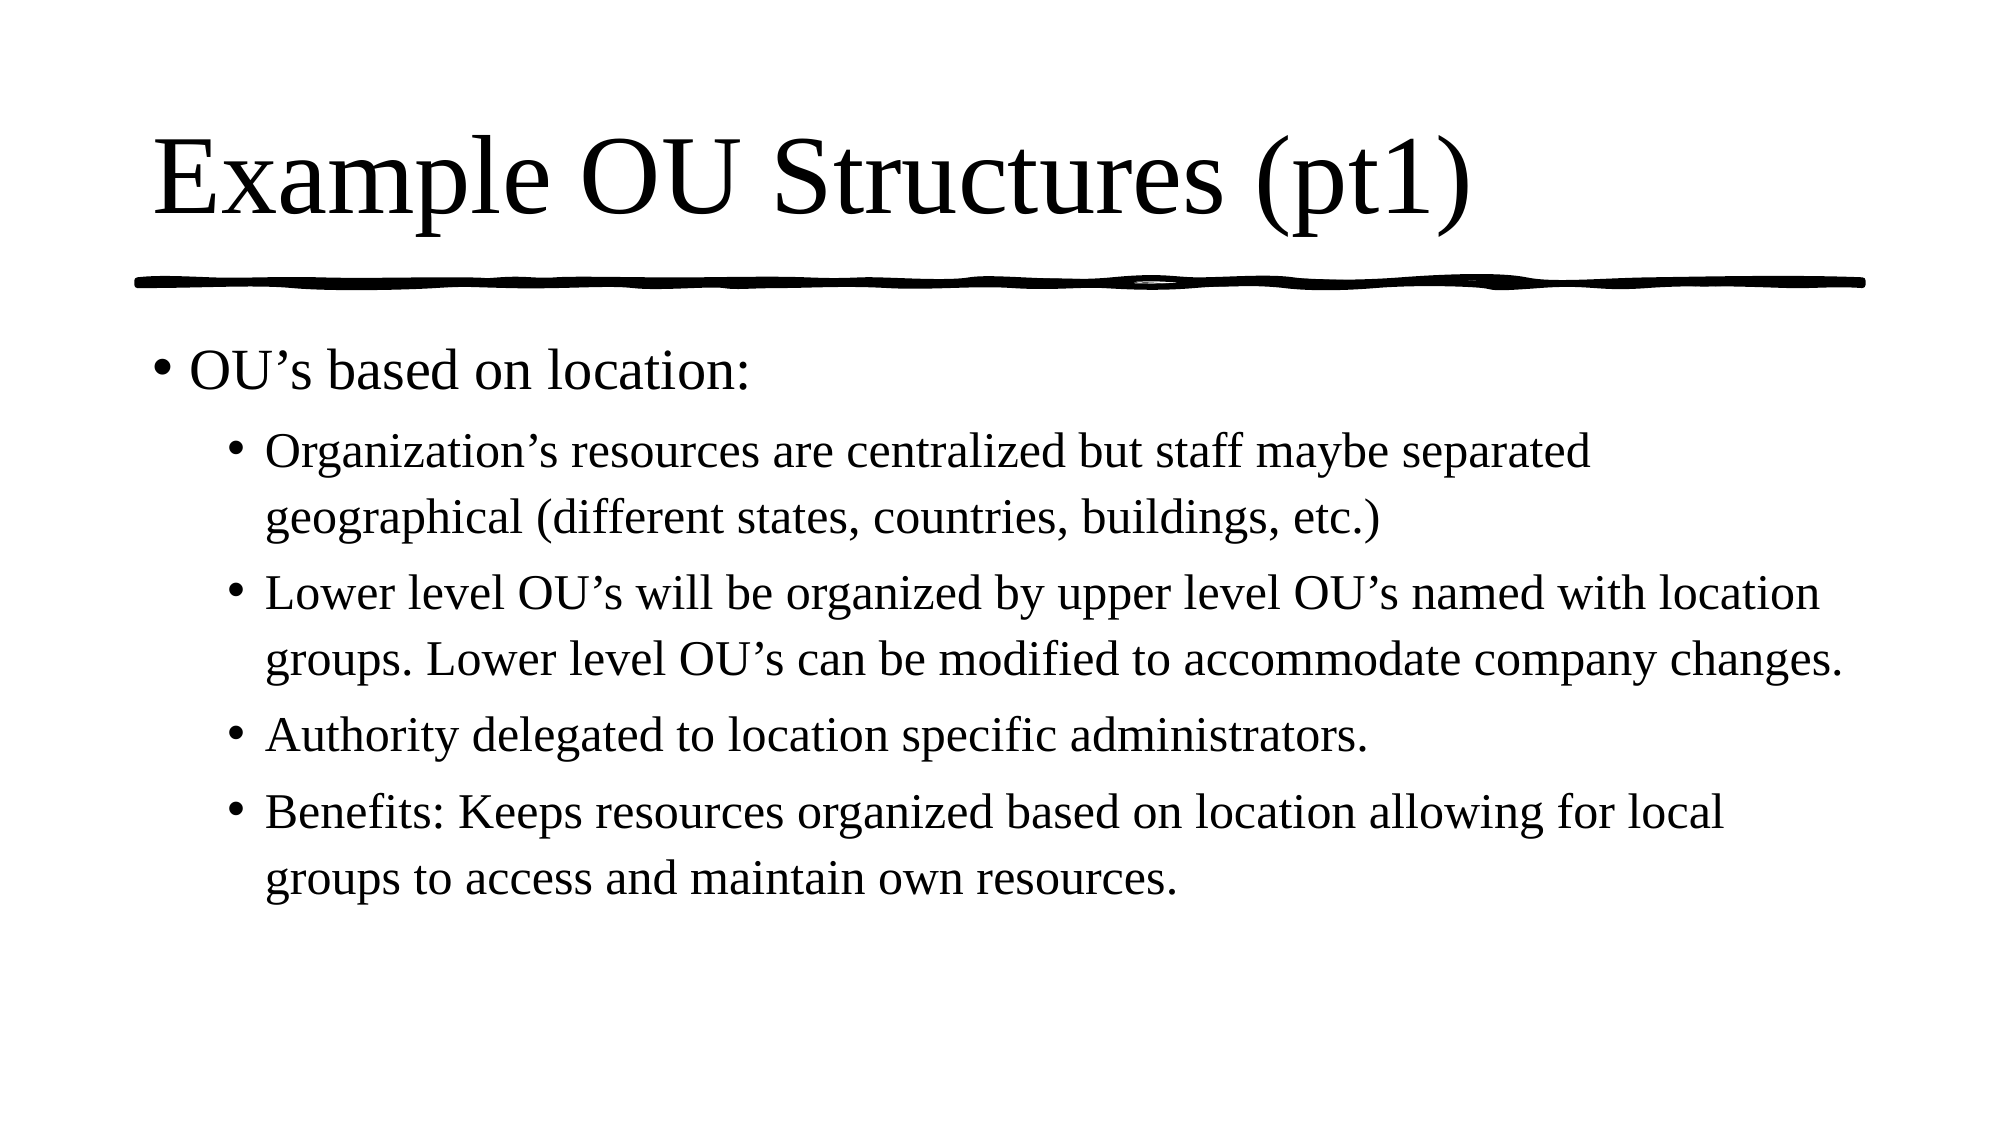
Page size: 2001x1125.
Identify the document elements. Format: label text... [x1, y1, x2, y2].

list OU’s based on location: Organization’s resources are centralized but staff maybe separated geographical (different states, countries, buildings, etc.) Lower level OU’s will be organized by upper level OU’s named with location groups. Lower level OU’s can be modified to accommodate company changes. Authority delegated to location specific administrators. Benefits: Keeps resources organized based on location allowing for local groups to access and maintain own resources. [137, 316, 1863, 1014]
title Example OU Structures (pt1) [137, 59, 1863, 278]
